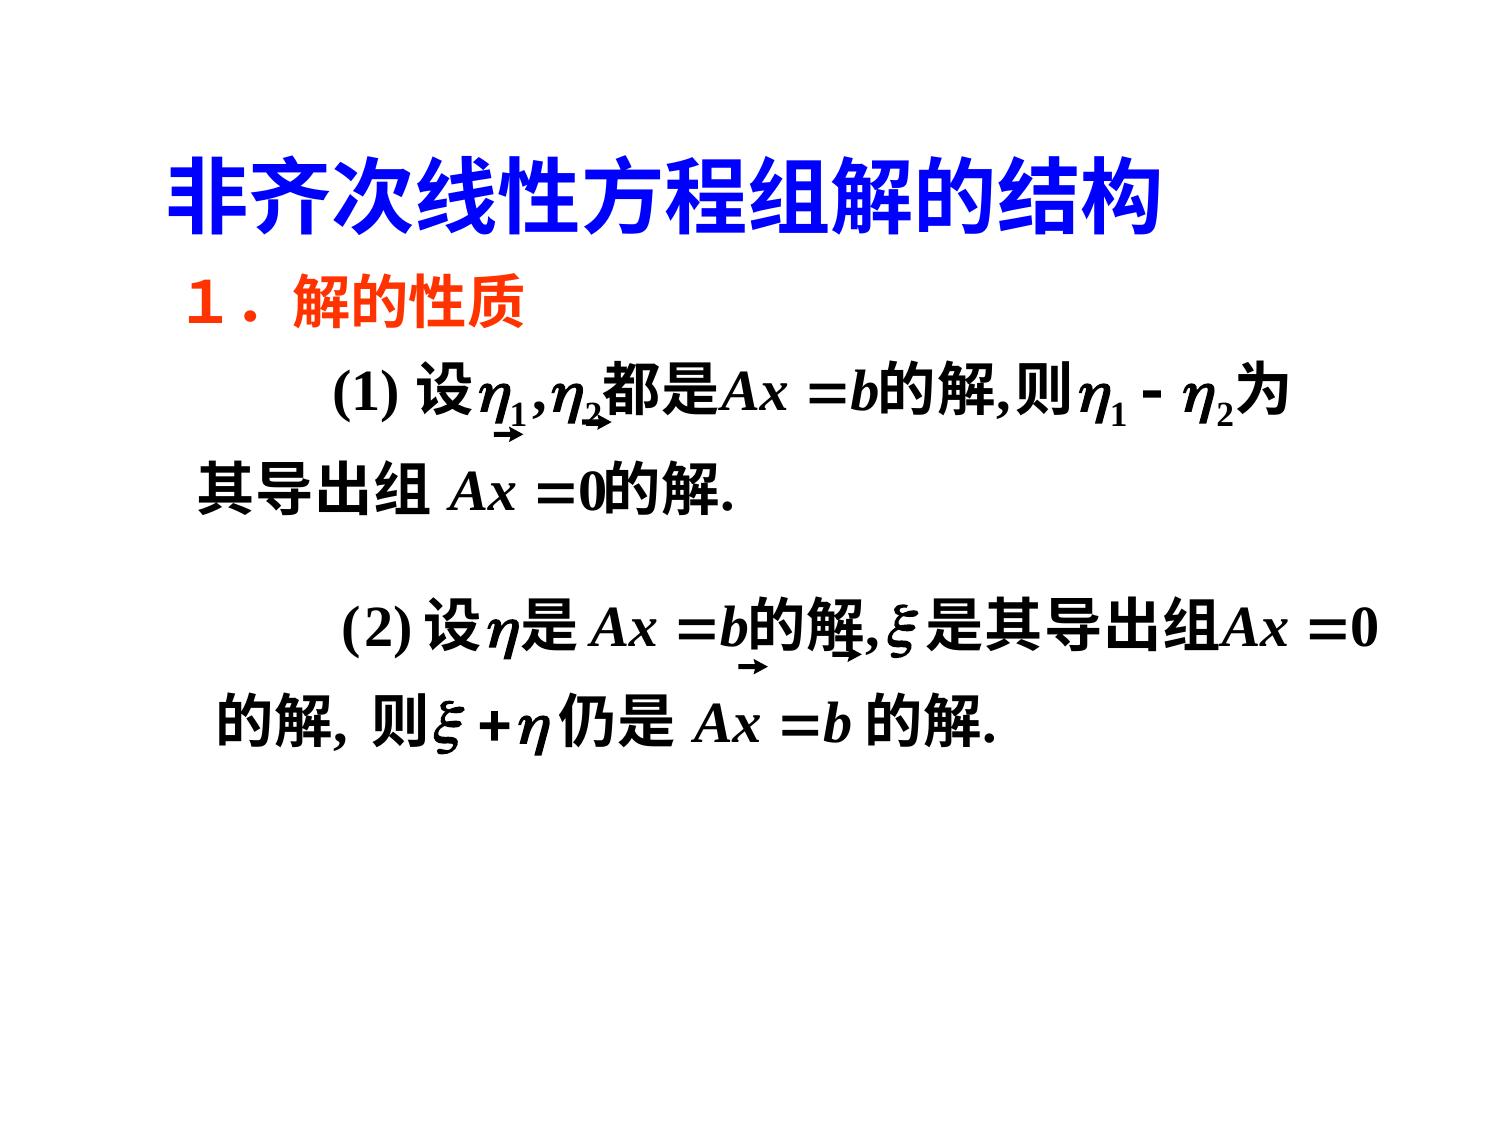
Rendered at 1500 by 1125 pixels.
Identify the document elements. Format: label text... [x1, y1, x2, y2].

text_box １．解的性质 [161, 288, 541, 342]
title 非齐次线性方程组解的结构 [149, 99, 1388, 288]
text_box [194, 349, 1296, 530]
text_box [218, 585, 1384, 762]
